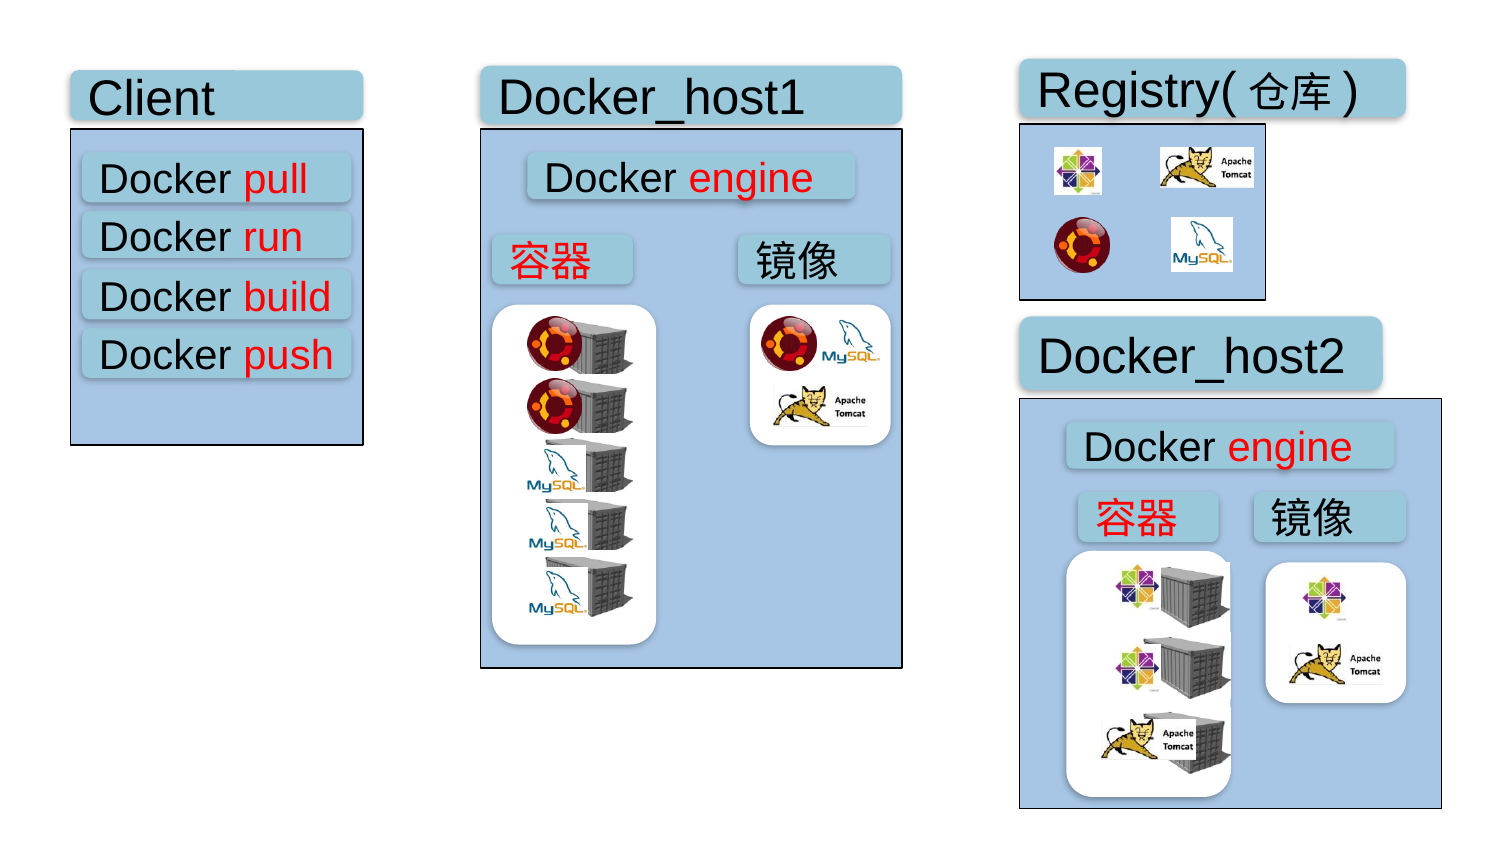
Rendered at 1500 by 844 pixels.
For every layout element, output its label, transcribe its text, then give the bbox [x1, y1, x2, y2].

picture [525, 316, 633, 622]
text_box Docker run [81, 210, 353, 259]
text_box [491, 303, 657, 646]
picture [1159, 147, 1255, 188]
picture [761, 316, 817, 372]
picture [1300, 573, 1348, 622]
text_box [70, 128, 364, 446]
picture [1101, 707, 1231, 774]
picture [1112, 632, 1231, 699]
text_box Client [69, 69, 365, 122]
text_box Docker engine [1065, 421, 1396, 470]
text_box [1065, 549, 1229, 798]
text_box Docker engine [526, 151, 857, 200]
text_box [1019, 124, 1266, 300]
text_box [1264, 561, 1407, 704]
picture [1054, 147, 1102, 195]
picture [820, 316, 882, 370]
text_box Docker_host2 [1018, 315, 1384, 391]
text_box Docker push [81, 327, 353, 379]
text_box Docker build [81, 268, 353, 321]
text_box Docker_host1 [479, 64, 904, 125]
picture [1171, 217, 1233, 272]
text_box [480, 128, 903, 668]
picture [1054, 217, 1110, 273]
text_box Docker pull [81, 151, 353, 204]
picture [773, 386, 868, 427]
picture [1288, 644, 1383, 685]
text_box 镜像 [737, 233, 892, 286]
text_box [1019, 398, 1442, 809]
text_box 容器 [491, 233, 634, 286]
text_box 容器 [1077, 491, 1220, 543]
text_box 镜像 [1253, 491, 1407, 543]
picture [1112, 562, 1230, 629]
text_box Registry(仓库) [1018, 57, 1407, 118]
text_box [749, 303, 892, 447]
